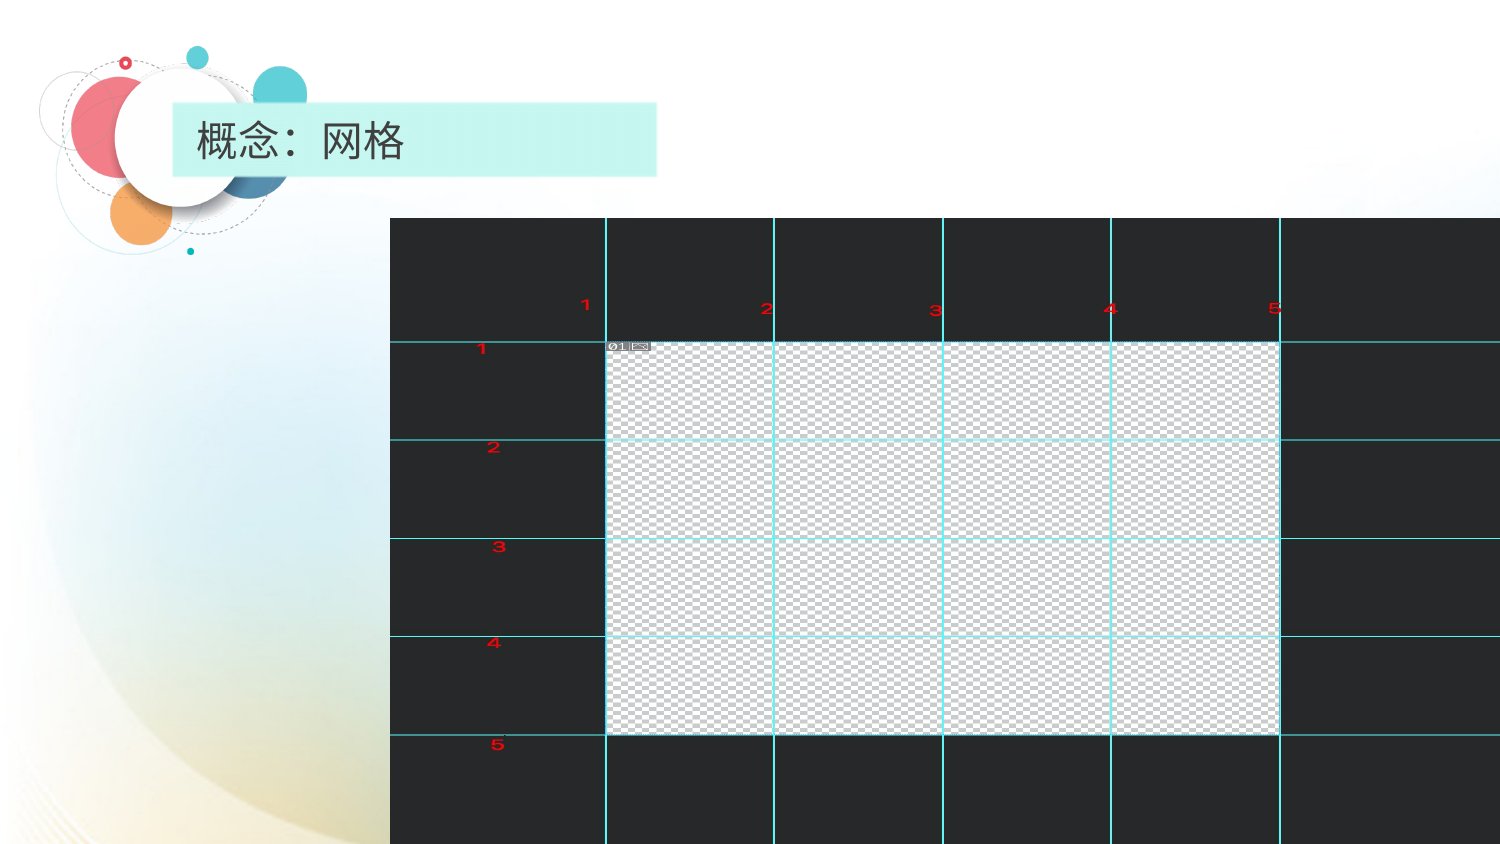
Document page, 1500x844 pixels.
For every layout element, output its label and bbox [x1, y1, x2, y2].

text_box [39, 46, 673, 255]
picture [0, 0, 1500, 844]
